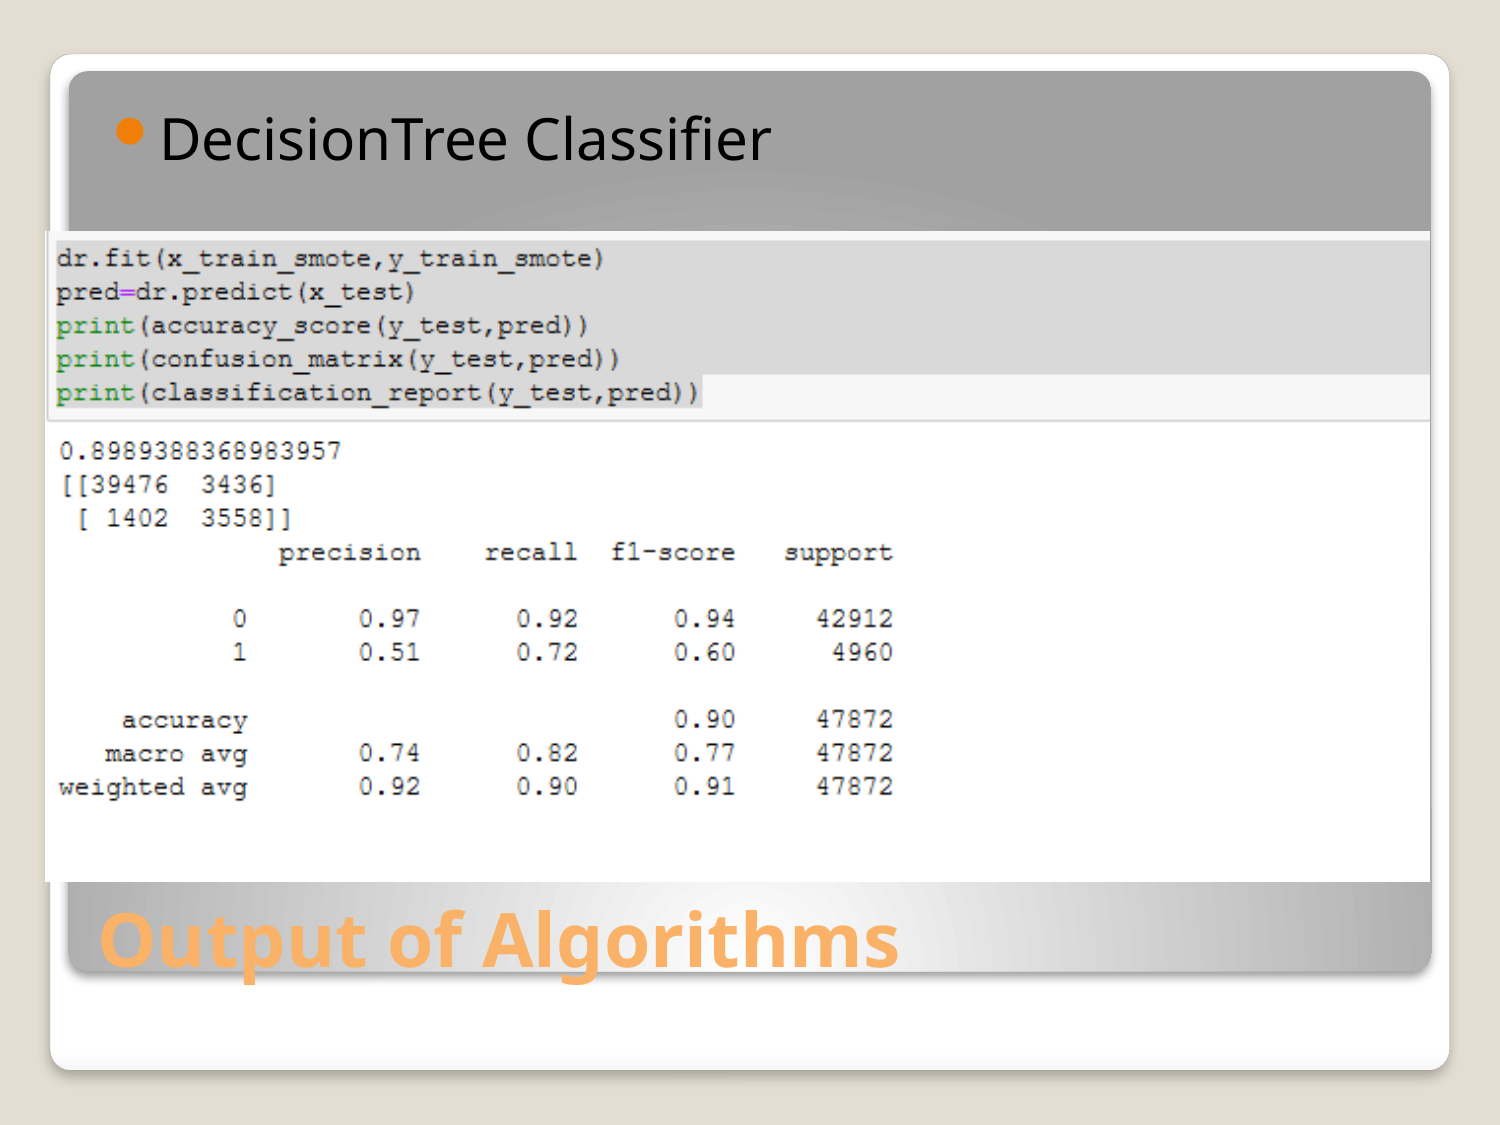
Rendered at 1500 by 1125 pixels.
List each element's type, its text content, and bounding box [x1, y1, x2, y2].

picture [44, 231, 1430, 882]
title Output of Algorithms [82, 895, 1425, 990]
list DecisionTree Classifier [82, 86, 1425, 230]
